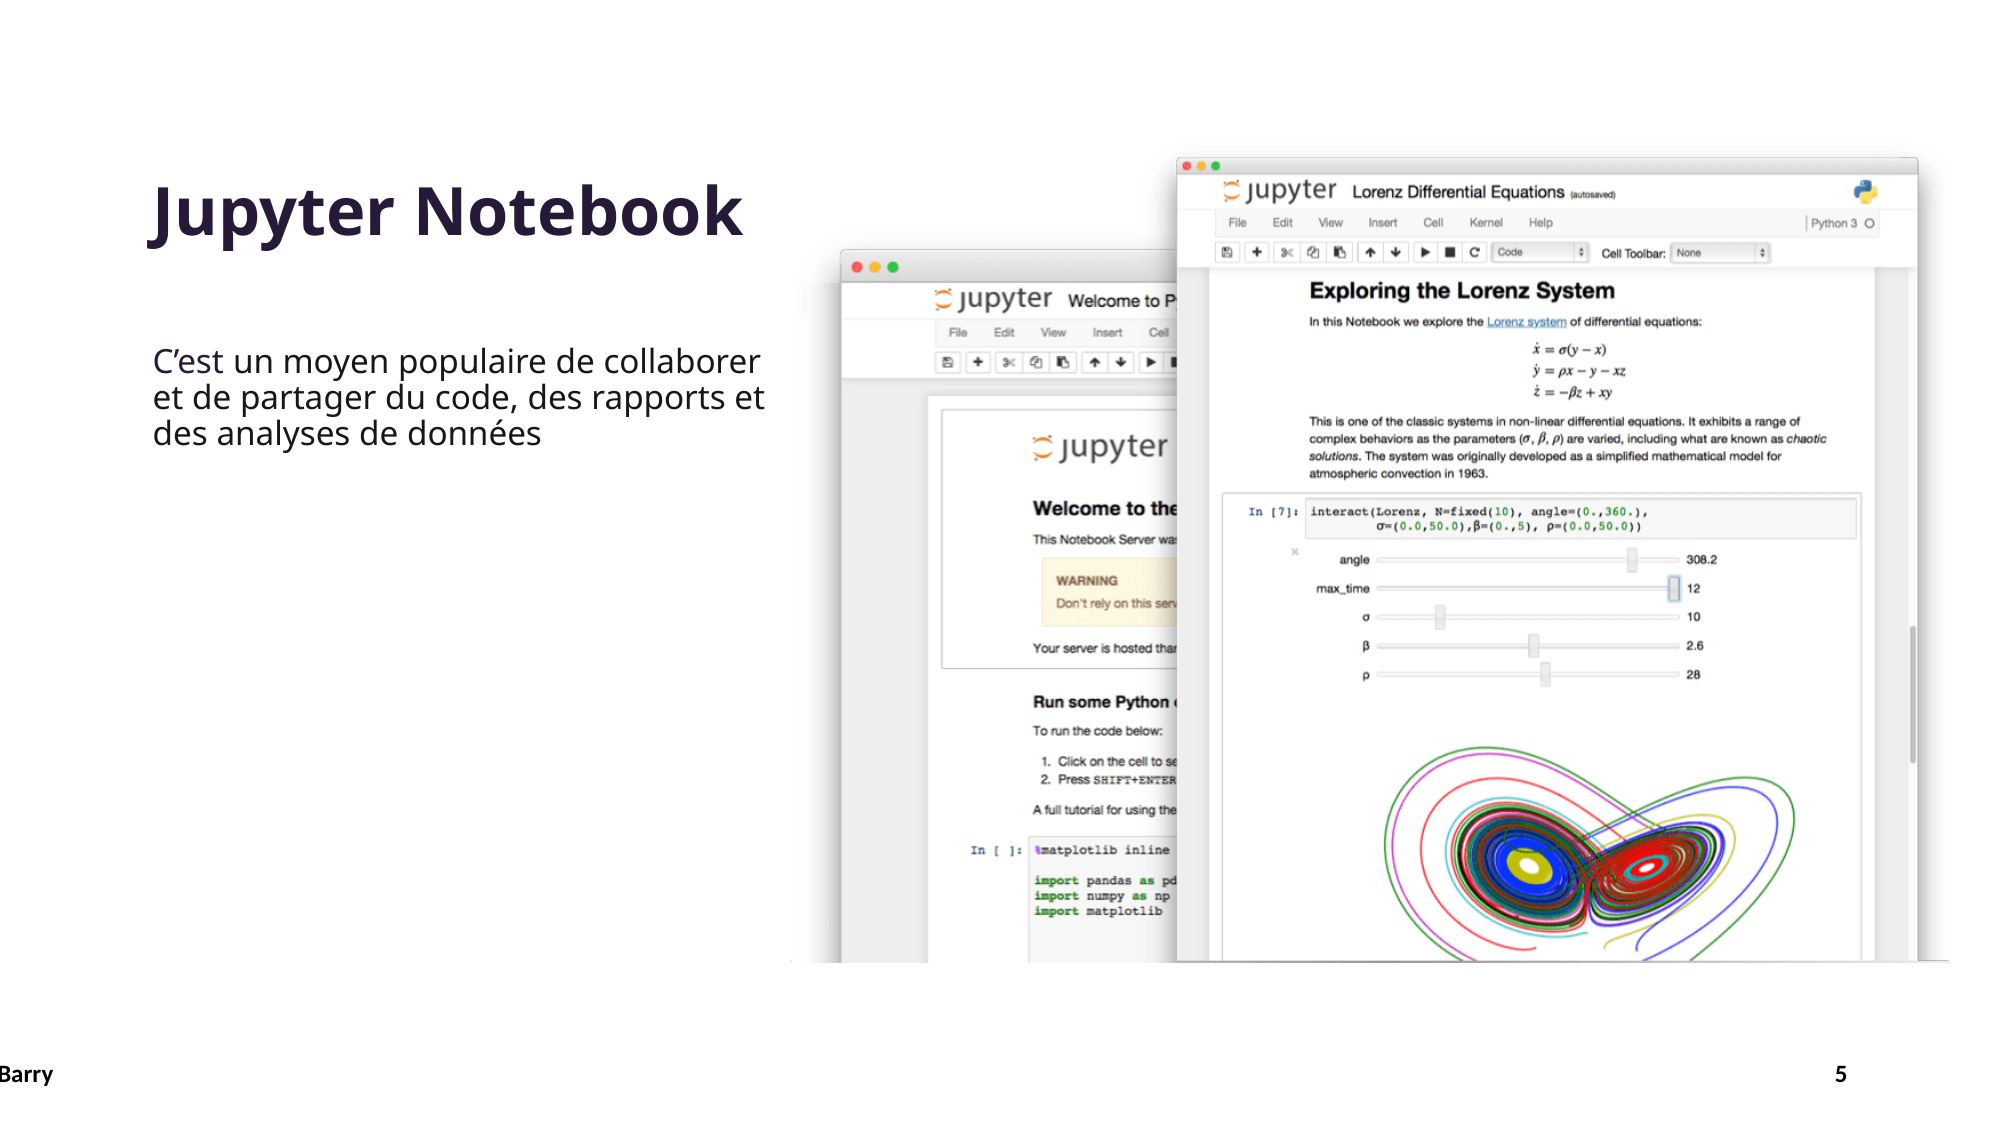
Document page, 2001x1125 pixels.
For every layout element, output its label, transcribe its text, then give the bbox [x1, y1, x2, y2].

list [790, 139, 1953, 963]
footer TIDIANE Barry [0, 1042, 505, 1103]
slide_number 5 [1412, 1042, 1863, 1103]
list C’est un moyen populaire de collaborer et de partager du code, des rapports et des analyses de données [137, 337, 783, 963]
title Jupyter Notebook [137, 108, 783, 337]
